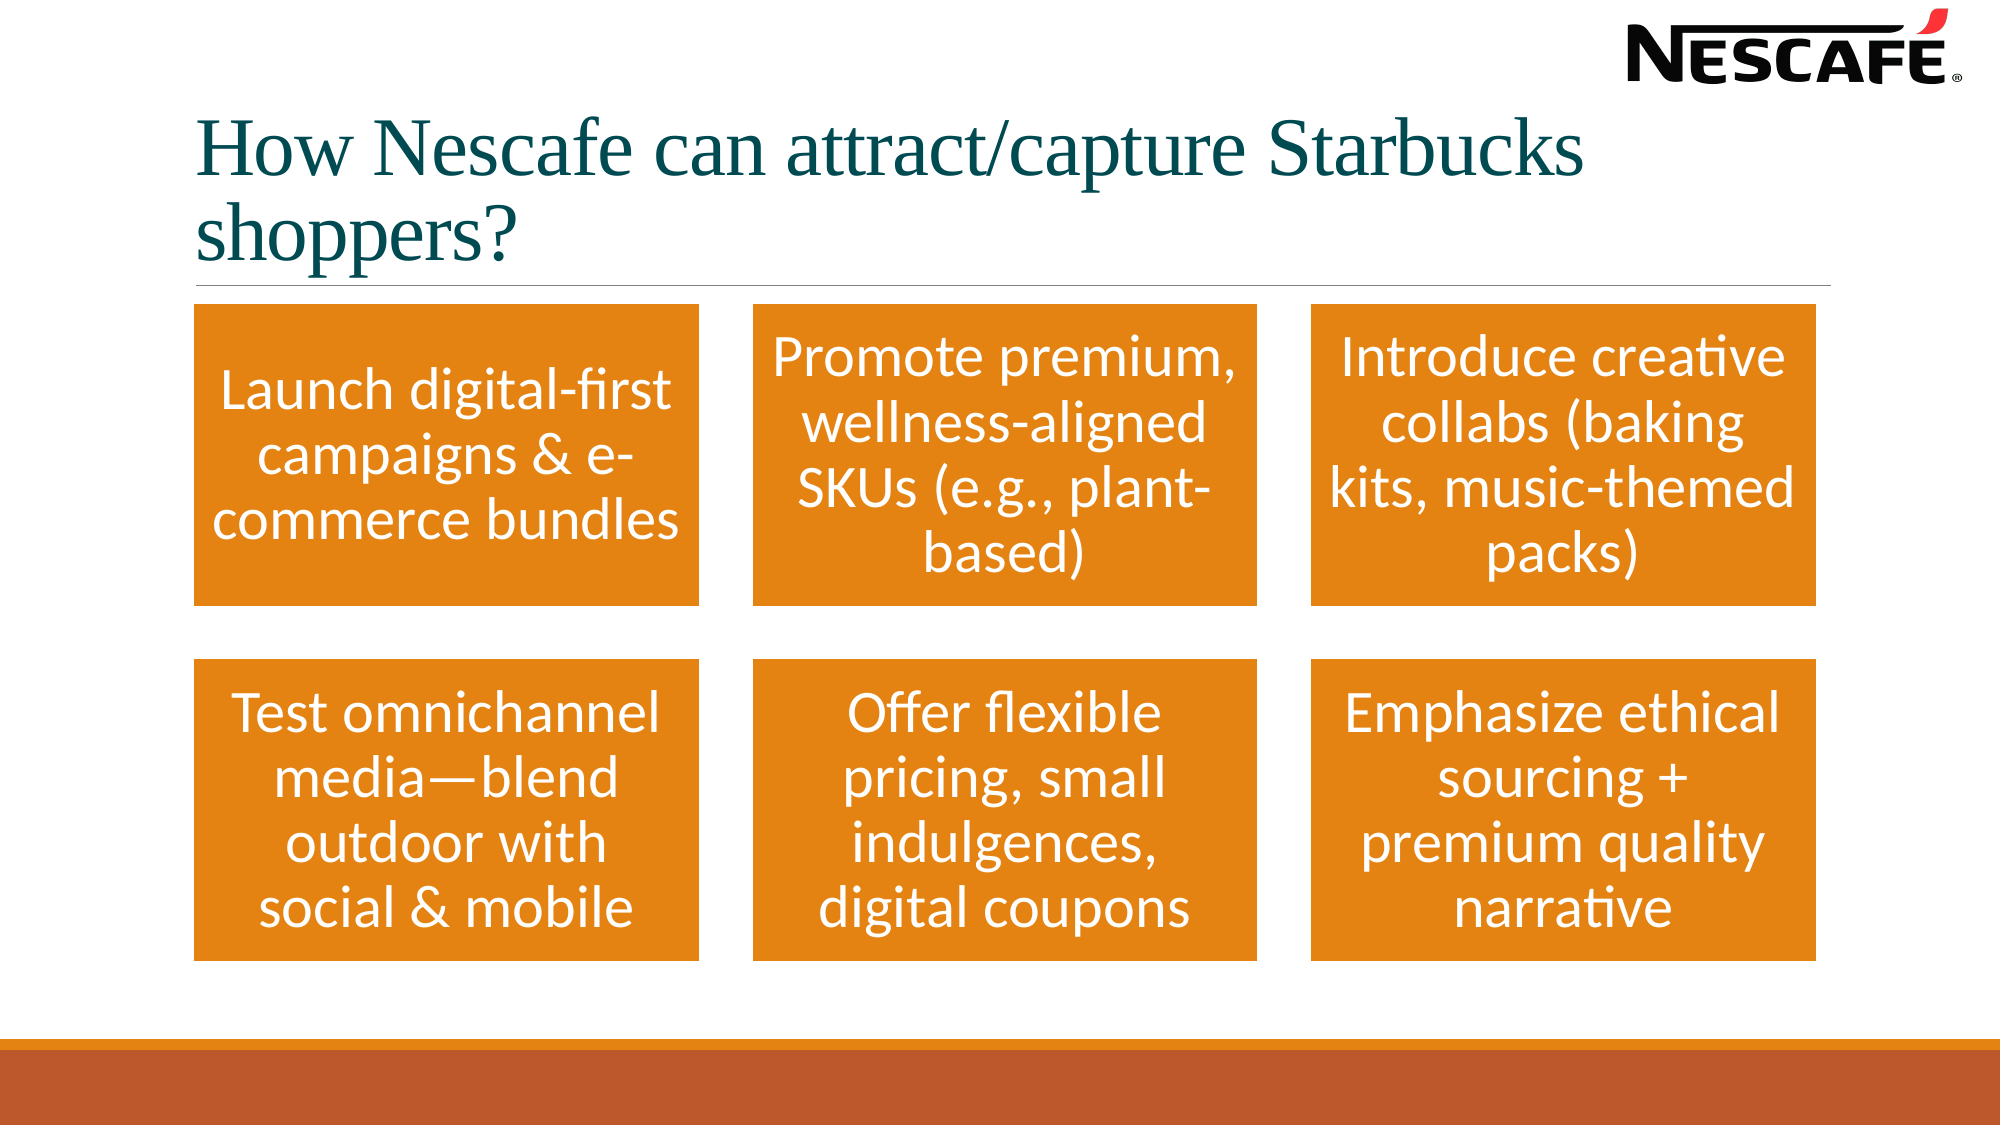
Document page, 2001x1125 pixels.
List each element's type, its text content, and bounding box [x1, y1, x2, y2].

title How Nescafe can attract/capture Starbucks shoppers? [180, 47, 1830, 285]
picture [1624, 0, 1964, 125]
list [179, 302, 1831, 964]
